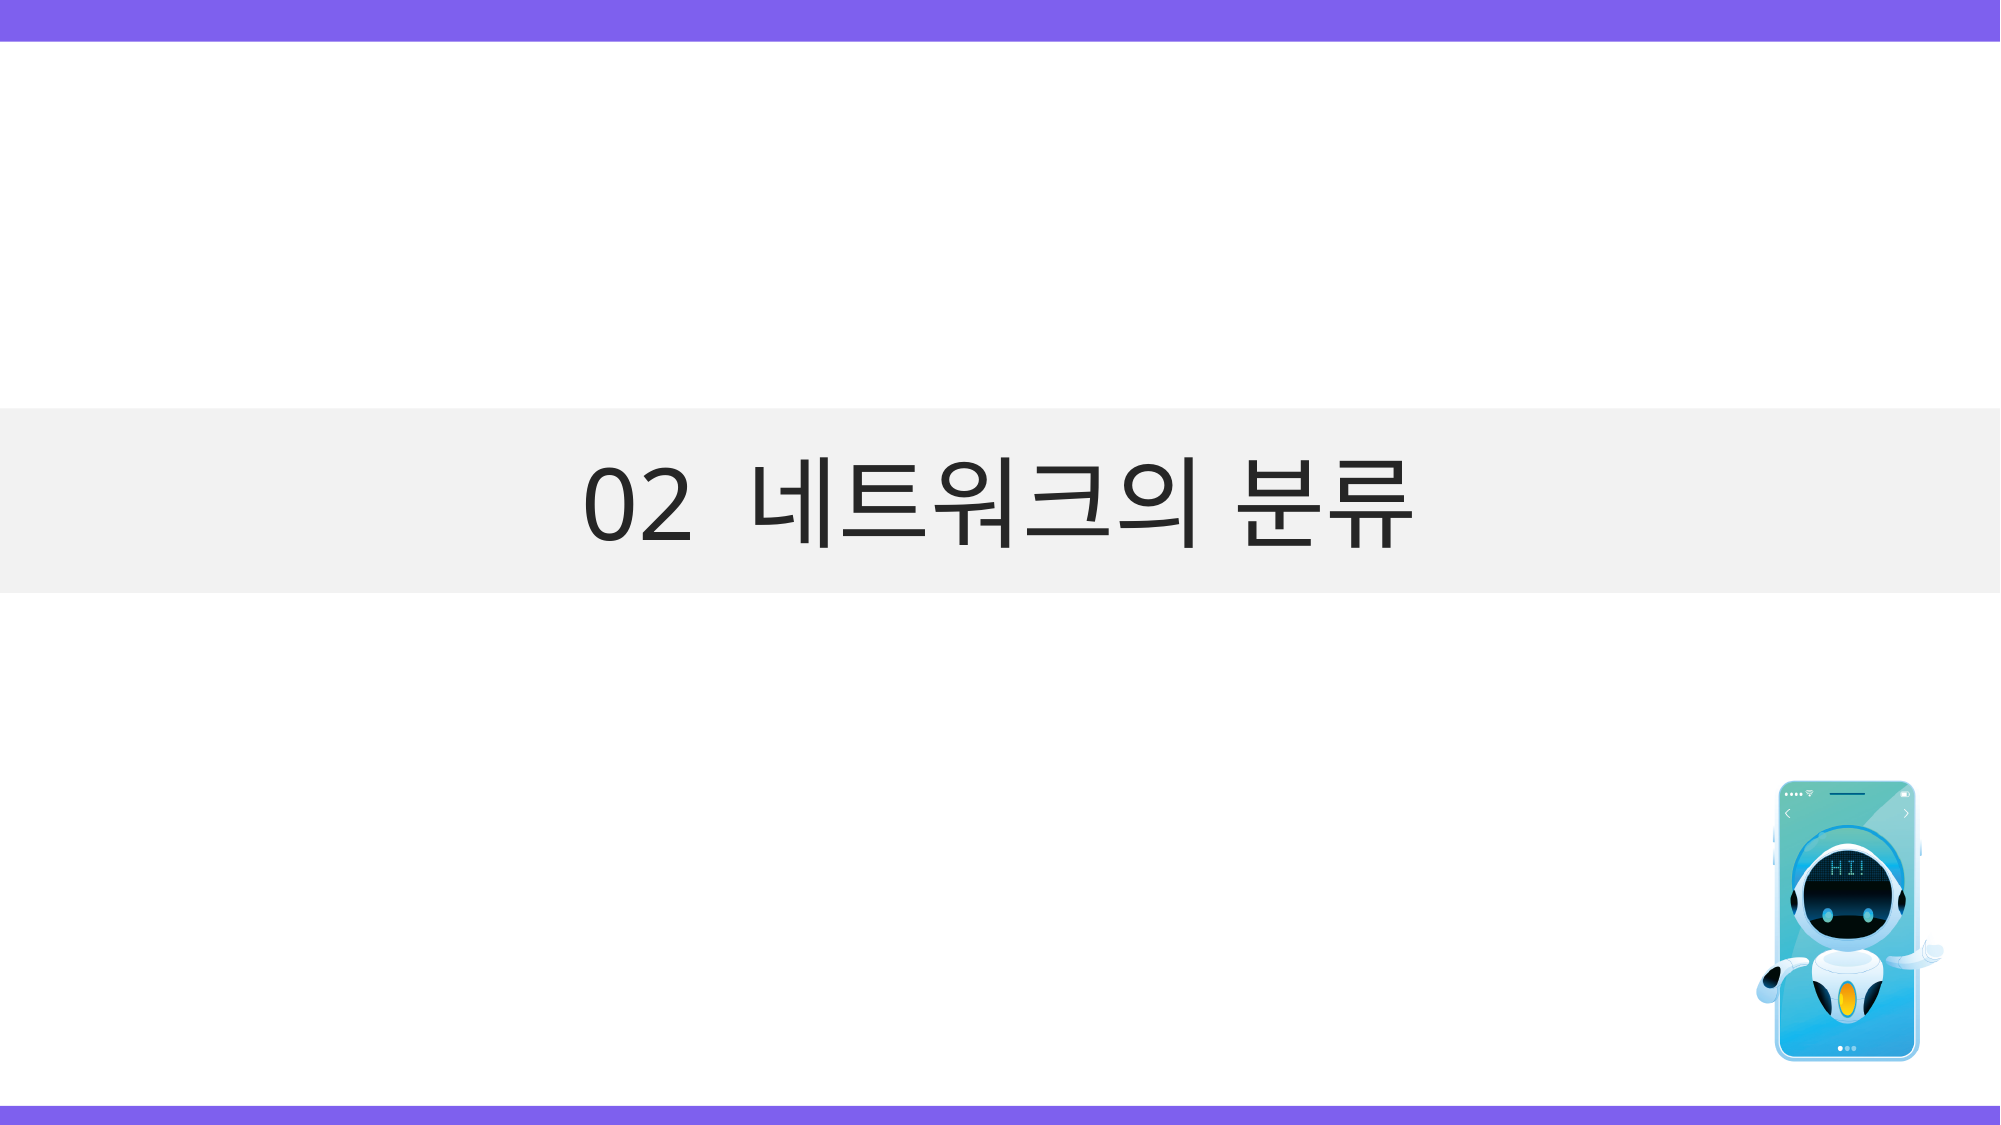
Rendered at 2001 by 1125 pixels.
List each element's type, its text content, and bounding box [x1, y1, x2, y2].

picture [1735, 775, 1954, 1069]
title 02 네트워크의 분류 [0, 408, 2000, 594]
